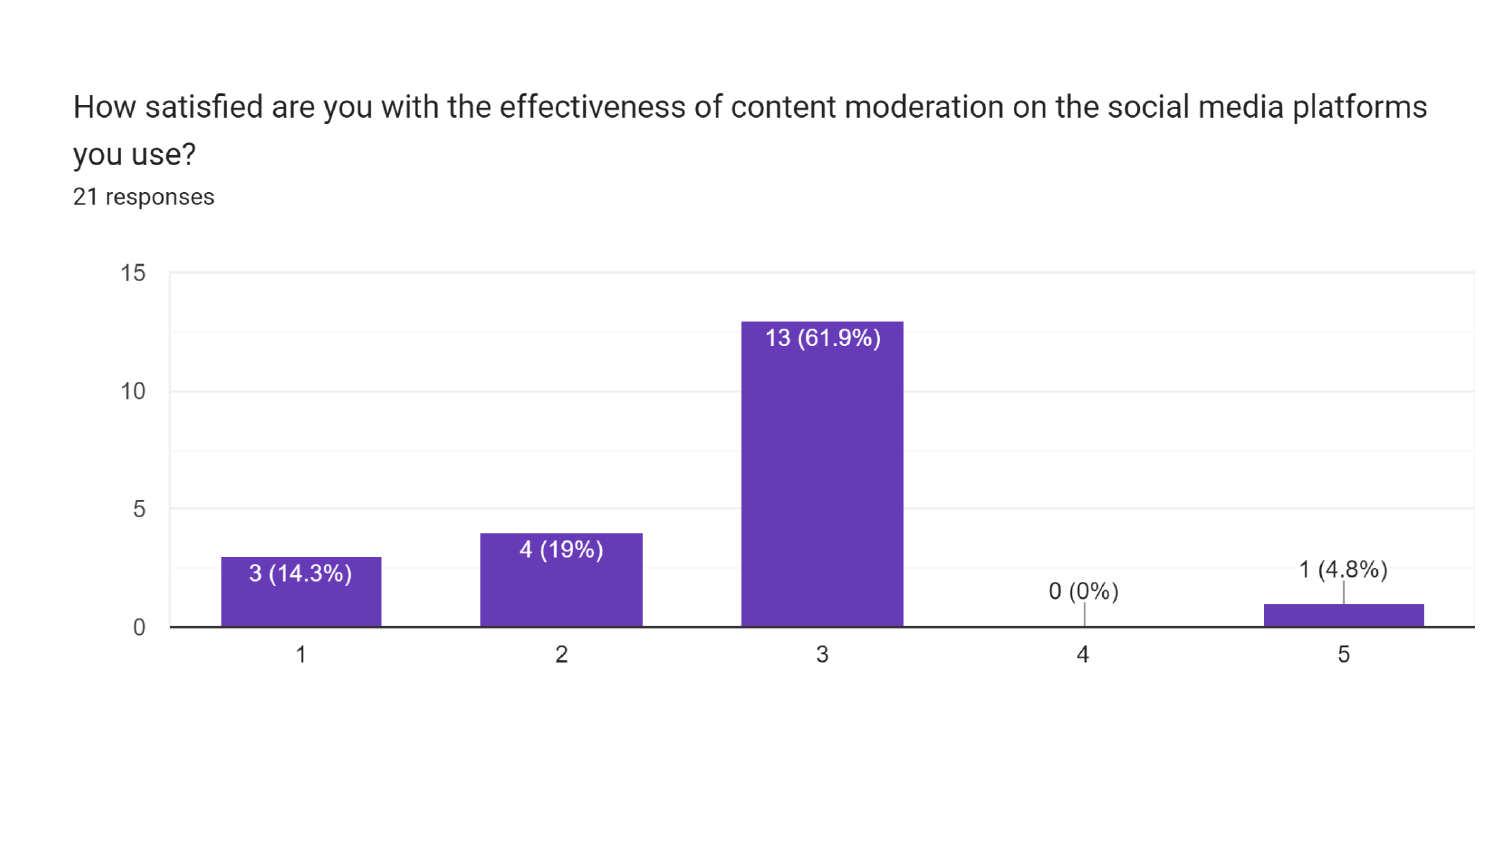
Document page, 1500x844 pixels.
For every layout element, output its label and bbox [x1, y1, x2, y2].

picture [25, 37, 1475, 774]
